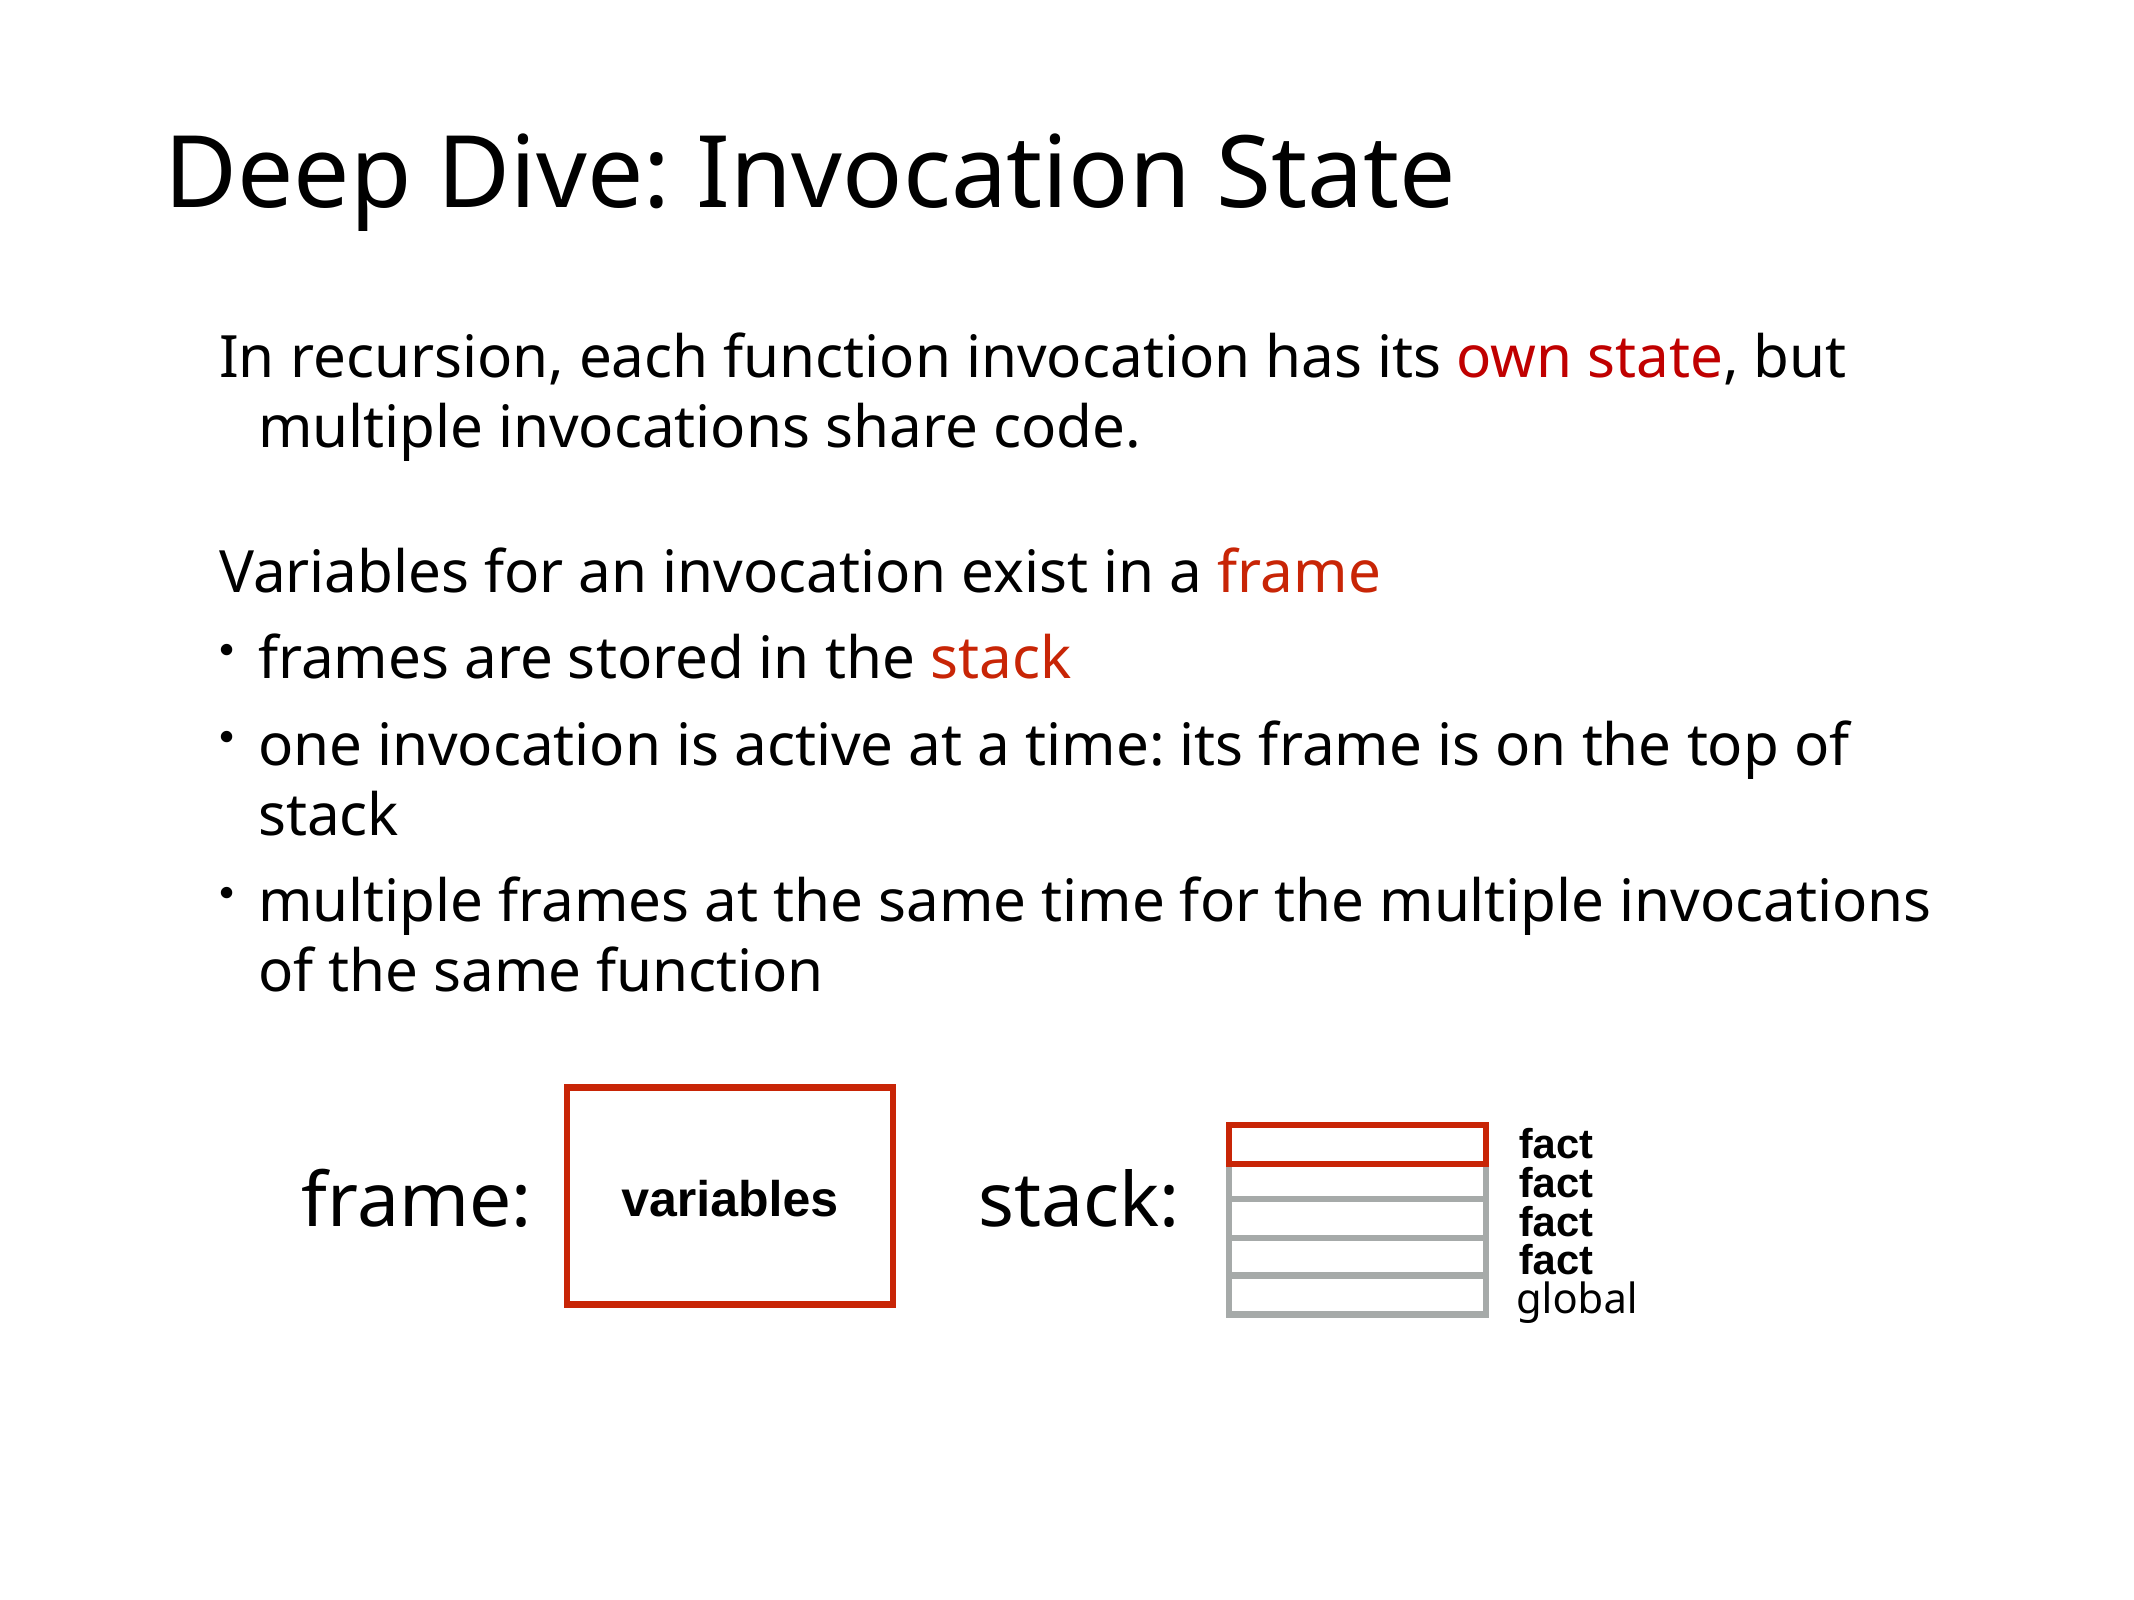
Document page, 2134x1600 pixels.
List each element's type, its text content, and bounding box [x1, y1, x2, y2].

text_box [1229, 1124, 1486, 1165]
list In recursion, each function invocation has its own state, but multiple invocations share code. Variables for an invocation exist in a frame frames are stored in the stack one invocation is active at a time: its frame is on the top of stack multiple frames at the same time for the multiple invocations of the same function [191, 310, 1943, 1063]
text_box fact [1510, 1185, 1602, 1224]
text_box variables [566, 1087, 893, 1305]
title Deep Dive: Invocation State [156, 93, 1978, 242]
text_box [1229, 1165, 1486, 1198]
text_box [1229, 1238, 1486, 1275]
text_box fact [1510, 1147, 1602, 1185]
text_box [1229, 1275, 1486, 1315]
text_box [1229, 1198, 1486, 1238]
text_box frame: [293, 1142, 540, 1250]
text_box fact [1510, 1224, 1602, 1263]
text_box fact [1510, 1108, 1602, 1147]
text_box global [1507, 1263, 1647, 1330]
text_box stack: [970, 1142, 1189, 1250]
